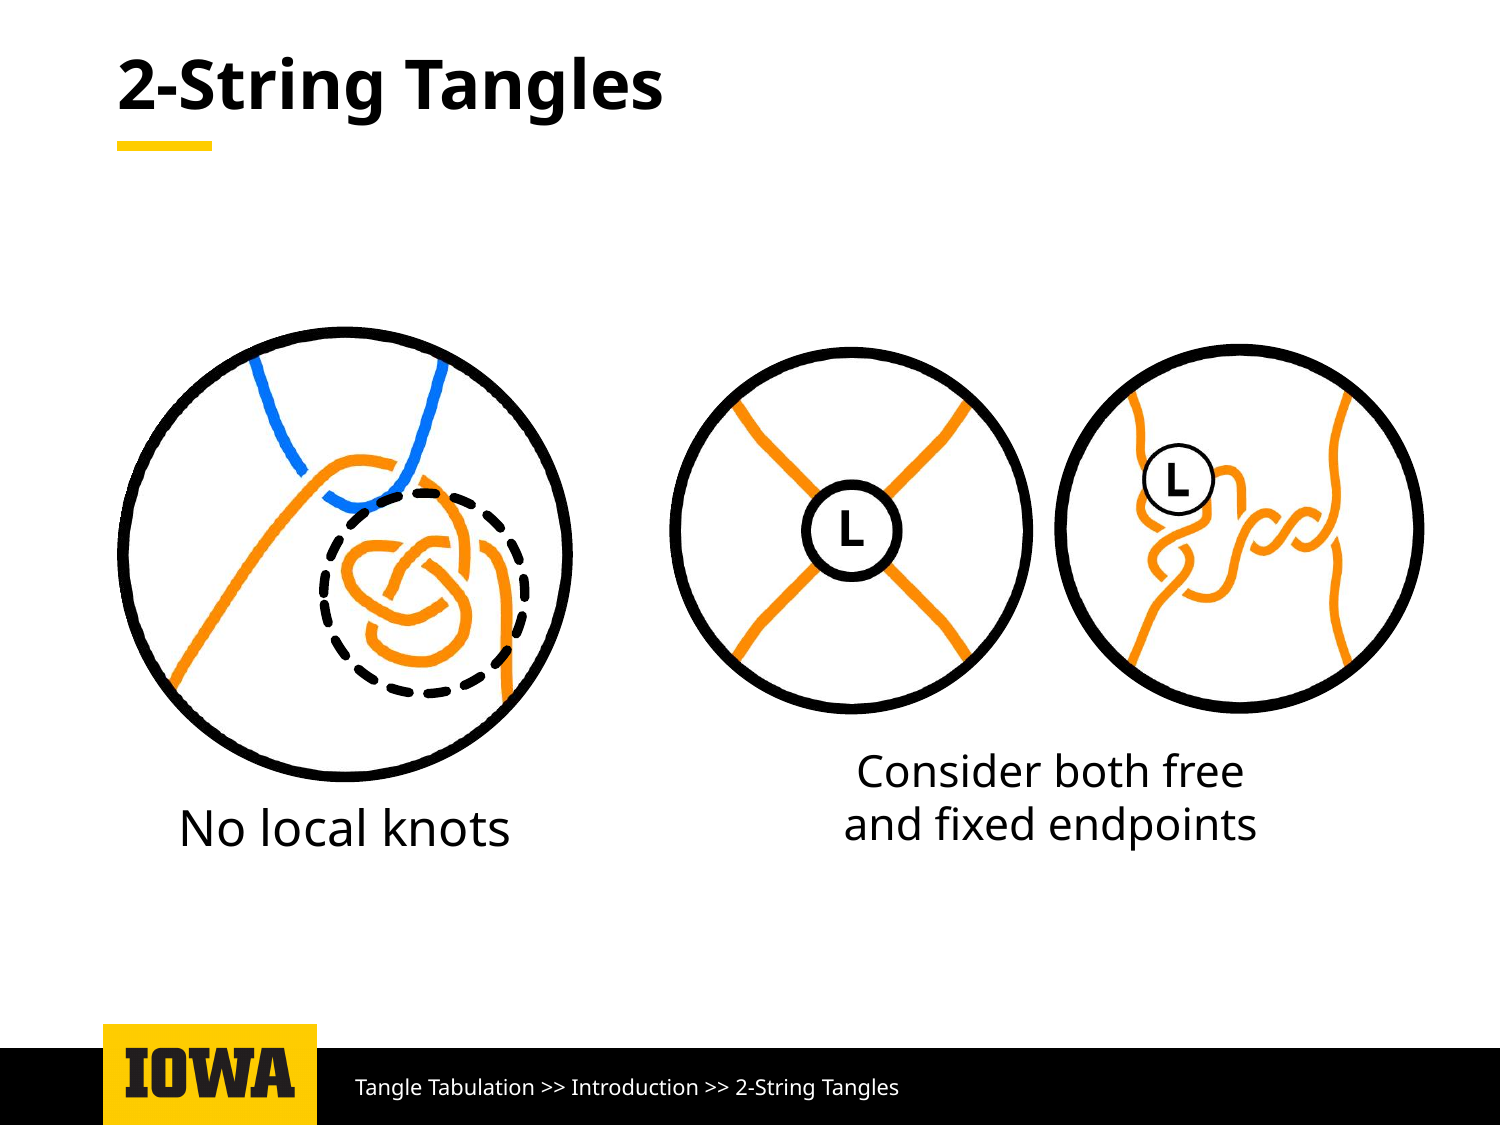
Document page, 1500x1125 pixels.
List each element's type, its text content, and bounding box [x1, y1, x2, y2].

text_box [669, 346, 1034, 715]
list No local knots [150, 796, 540, 912]
picture [103, 1024, 317, 1125]
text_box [1057, 346, 1422, 711]
text_box Consider both free and fixed endpoints [831, 742, 1271, 886]
footer Tangle Tabulation >> Introduction >> 2-String Tangles [340, 1056, 1409, 1117]
title 2-String Tangles [117, 16, 1383, 159]
picture [117, 326, 573, 783]
